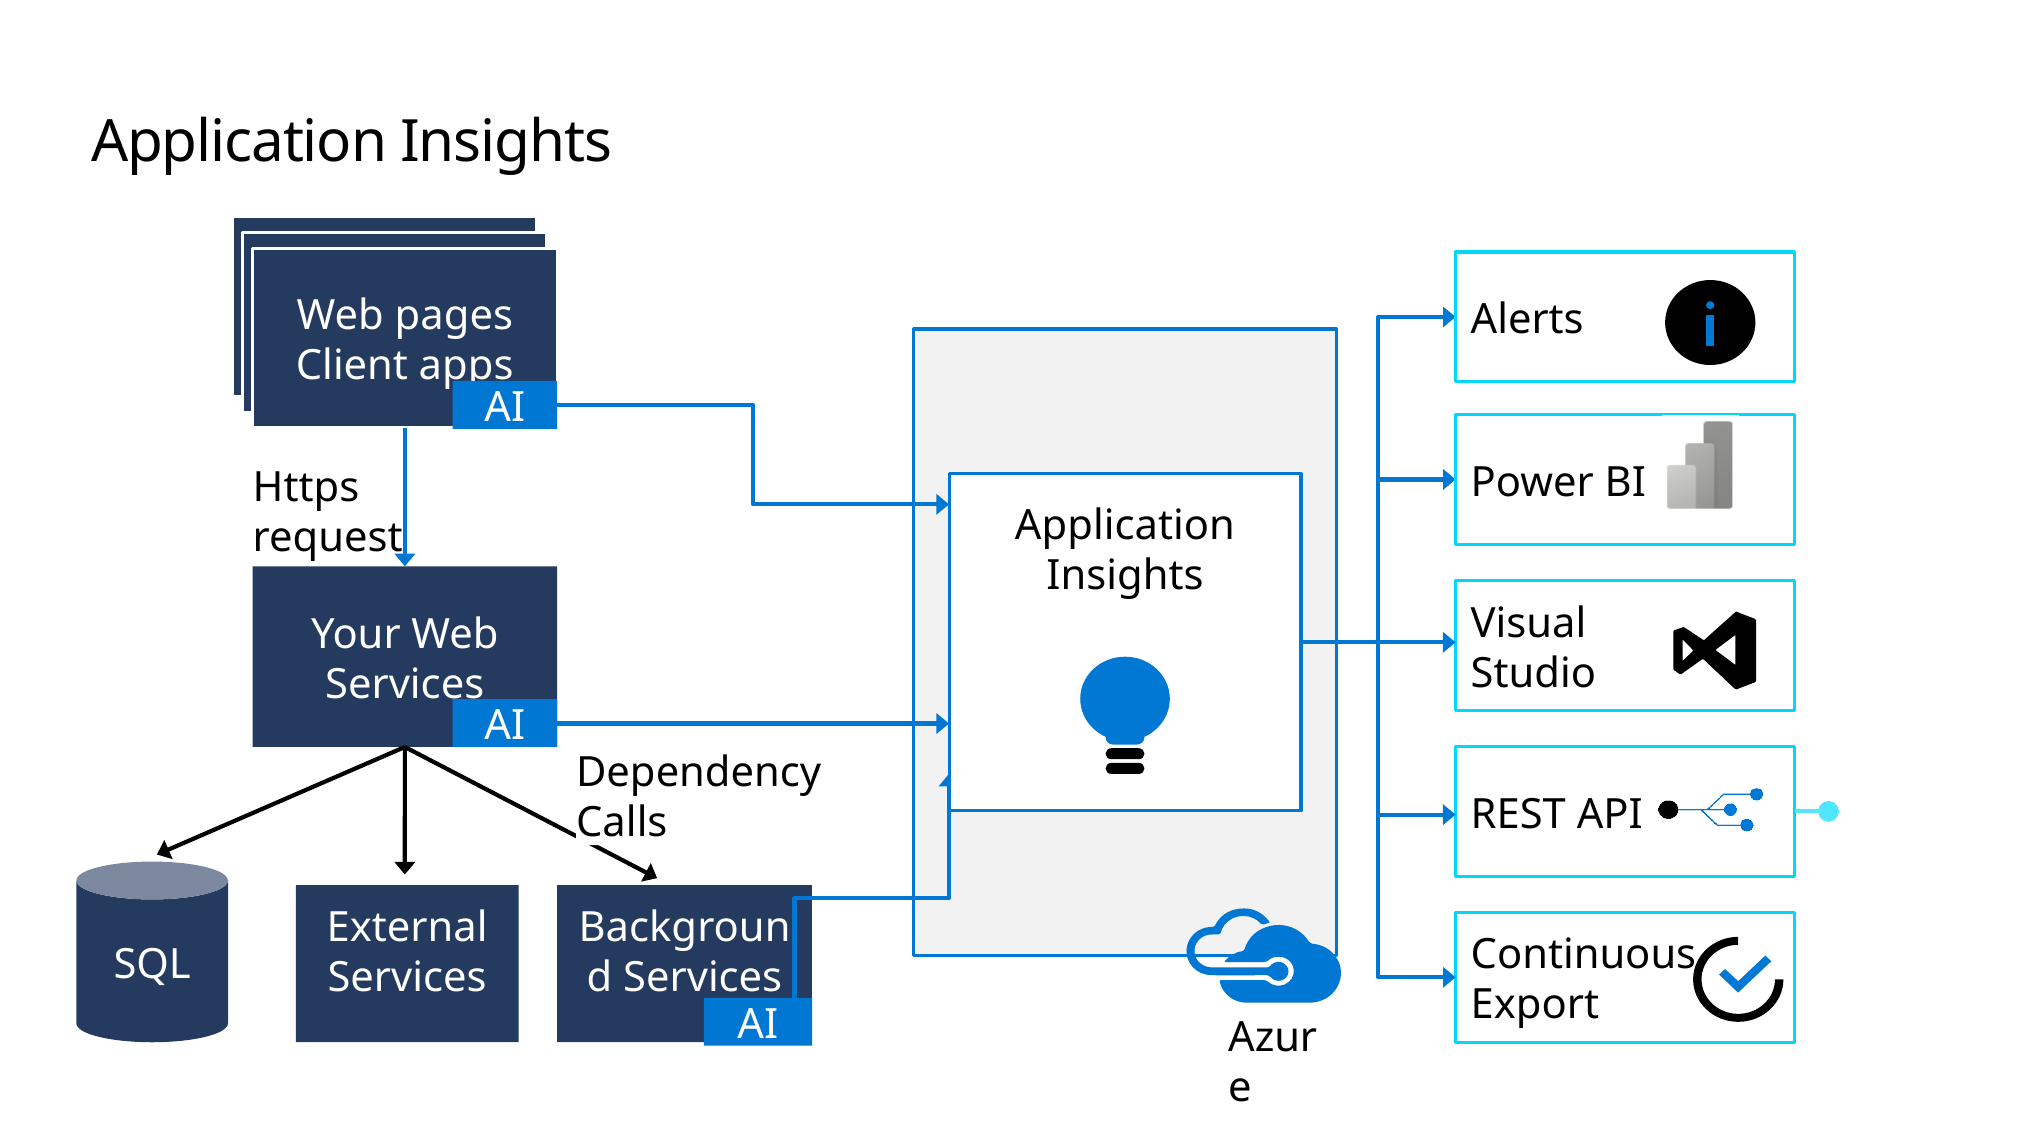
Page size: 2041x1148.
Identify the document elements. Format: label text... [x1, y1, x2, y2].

text_box Application Insights [76, 103, 1969, 172]
picture [1662, 415, 1739, 515]
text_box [75, 215, 1829, 1055]
